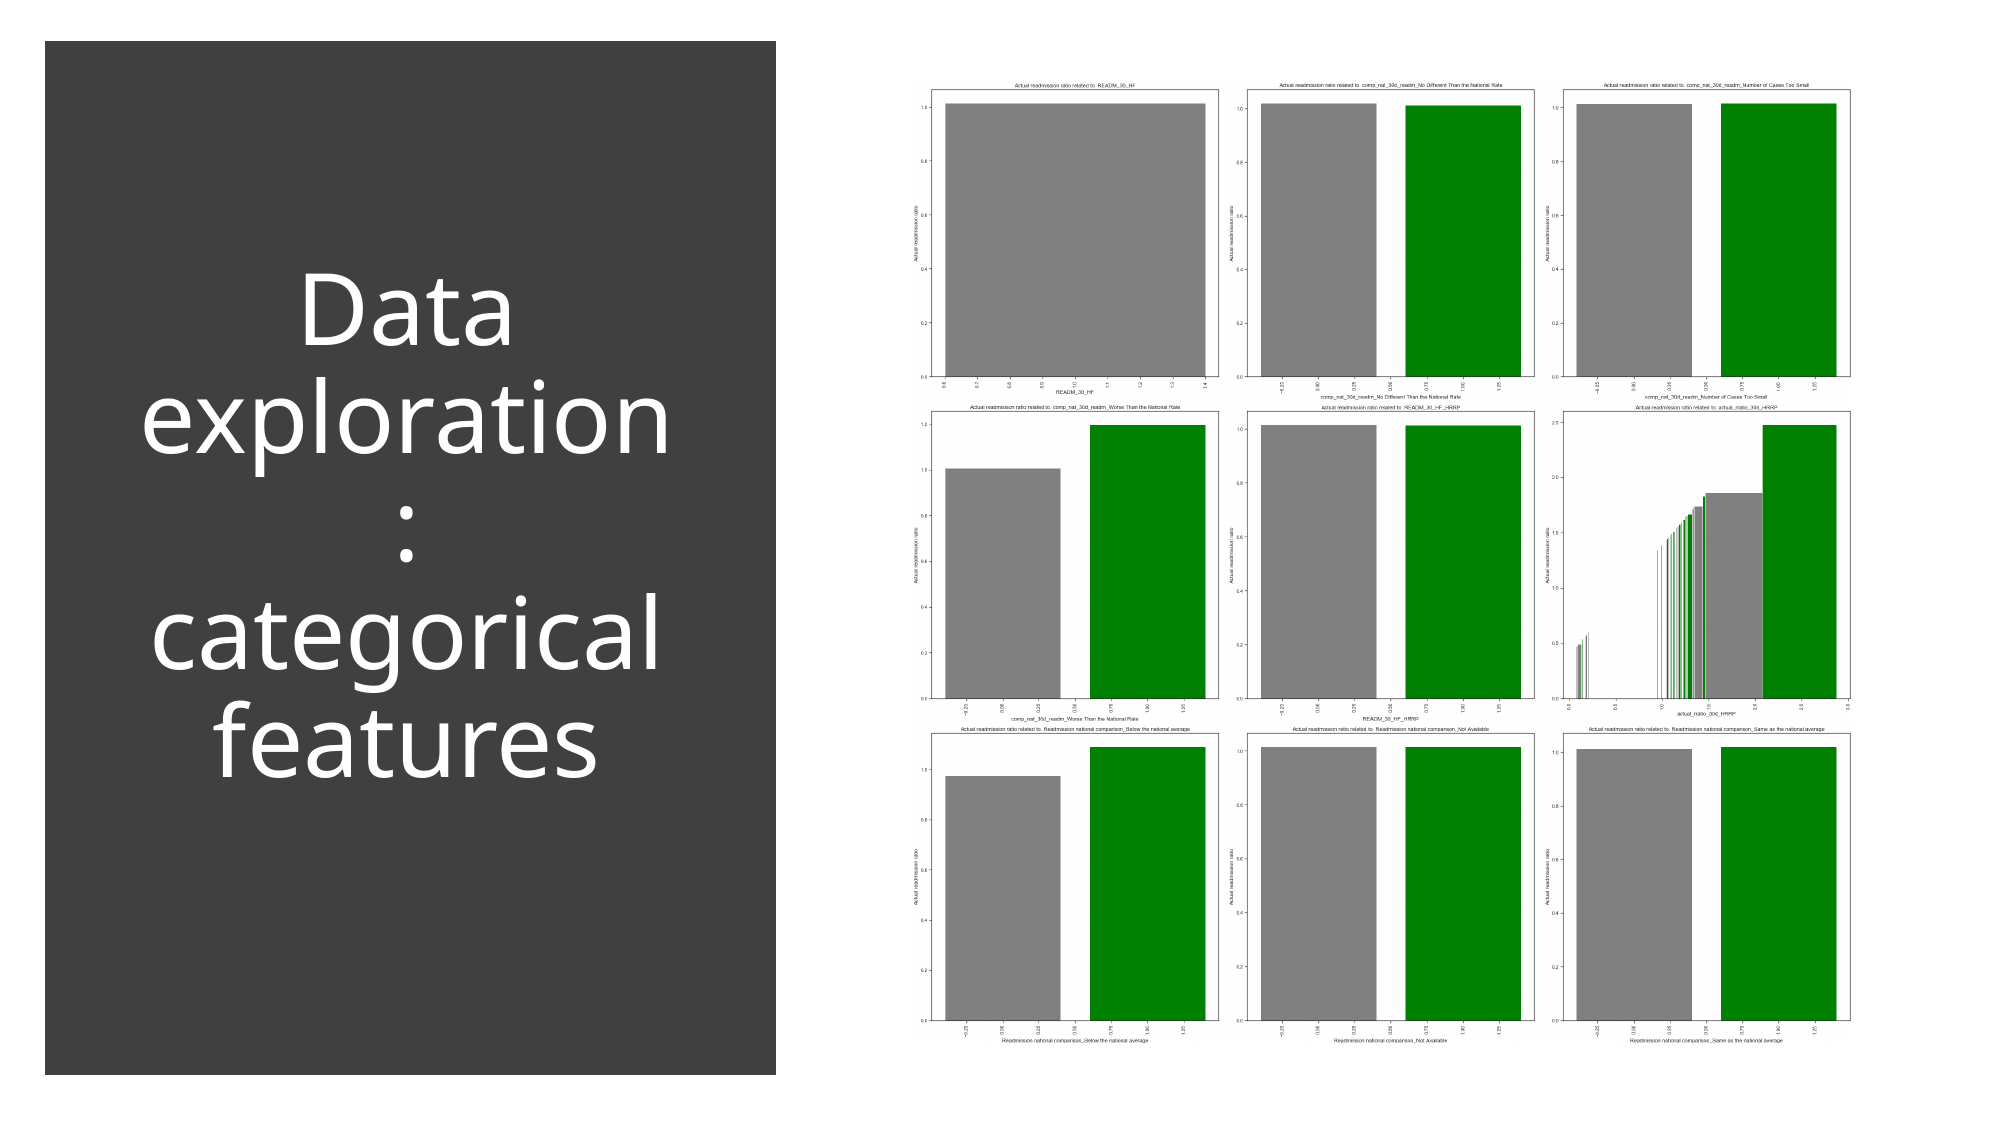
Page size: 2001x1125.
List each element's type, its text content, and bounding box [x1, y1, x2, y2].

text_box [54, 50, 767, 1066]
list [911, 80, 1855, 1046]
title Data exploration: categorical features [121, 121, 693, 936]
